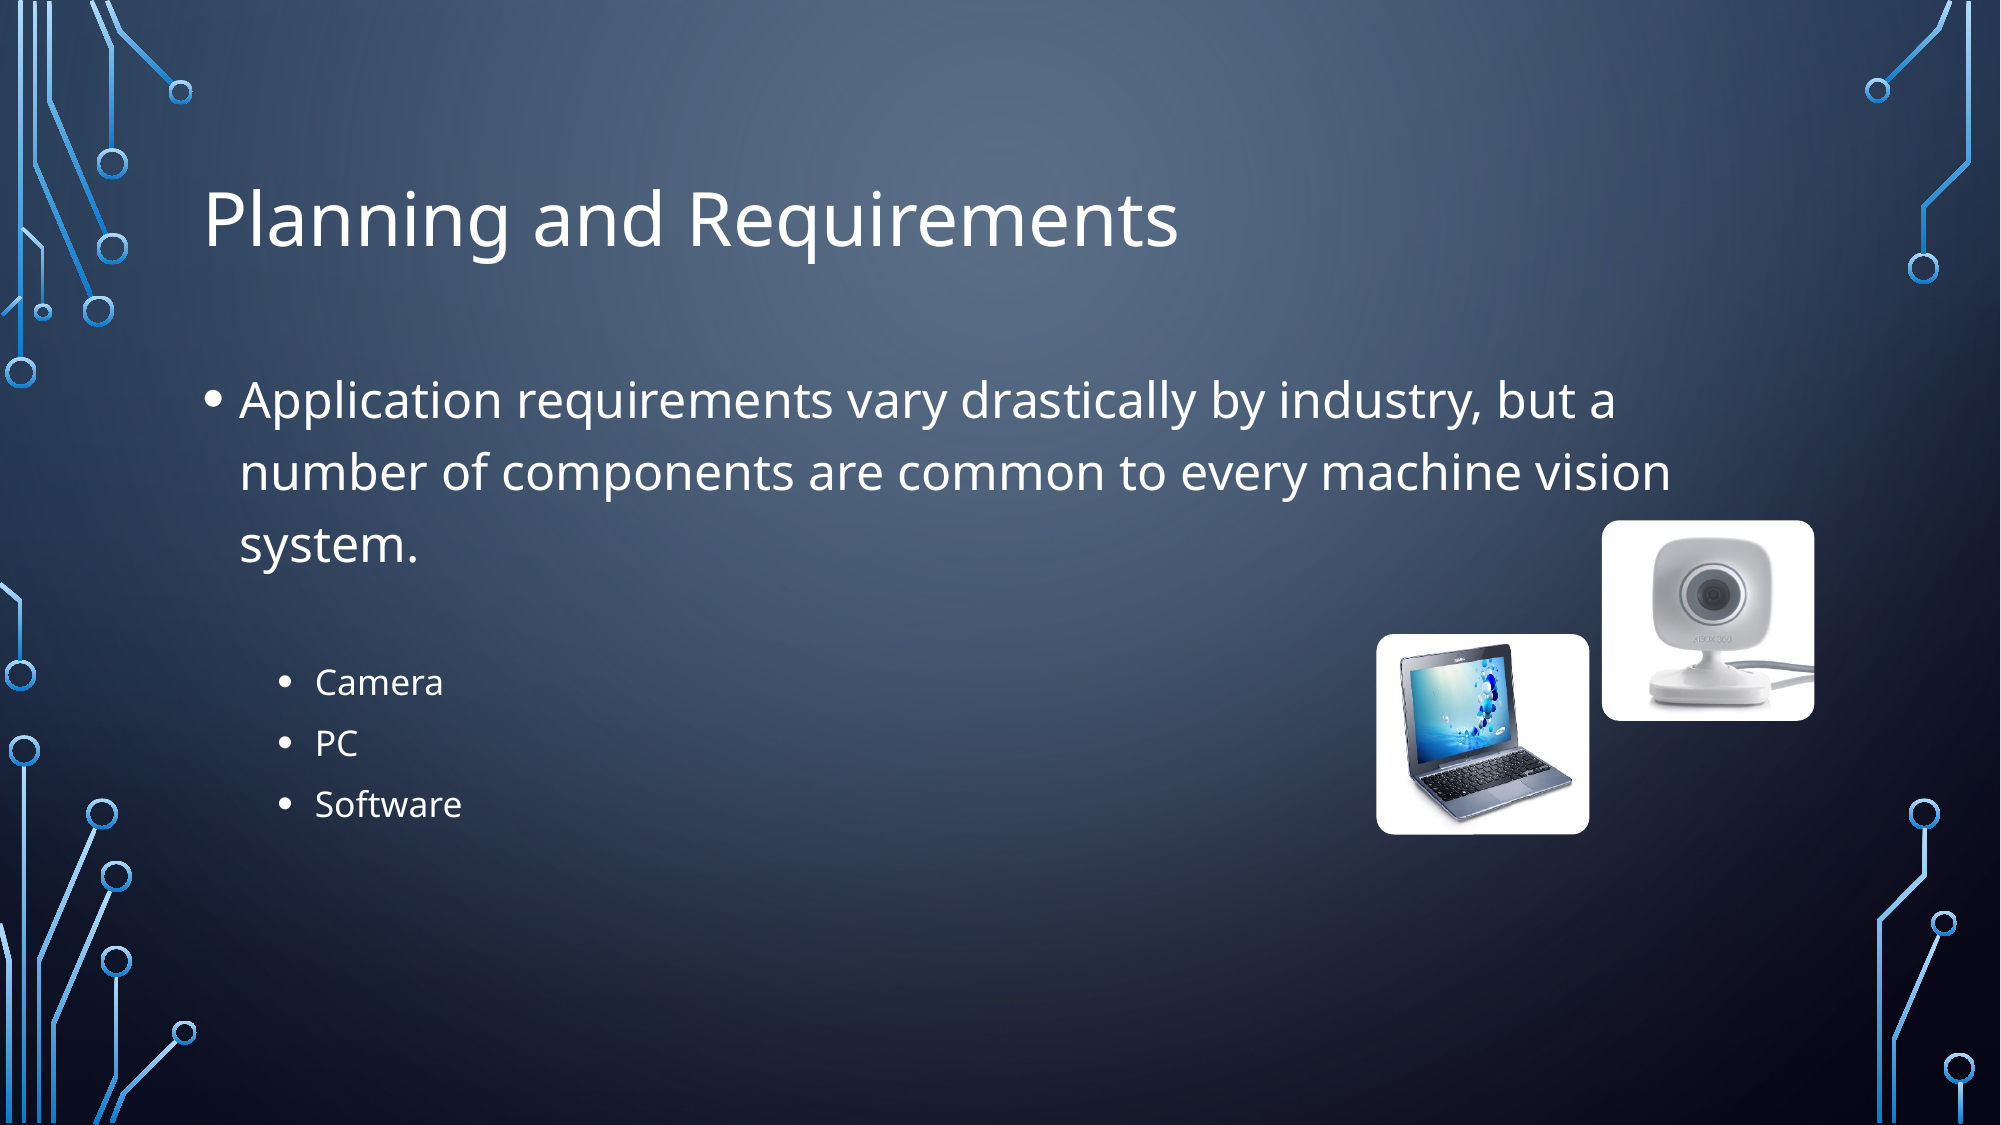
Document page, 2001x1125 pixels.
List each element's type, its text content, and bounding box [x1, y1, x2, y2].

title Planning and Requirements [187, 101, 1813, 344]
picture [1601, 520, 1815, 721]
picture [1376, 633, 1590, 835]
list Application requirements vary drastically by industry, but a number of components are common to every machine vision system. Camera PC Software [187, 348, 1813, 930]
